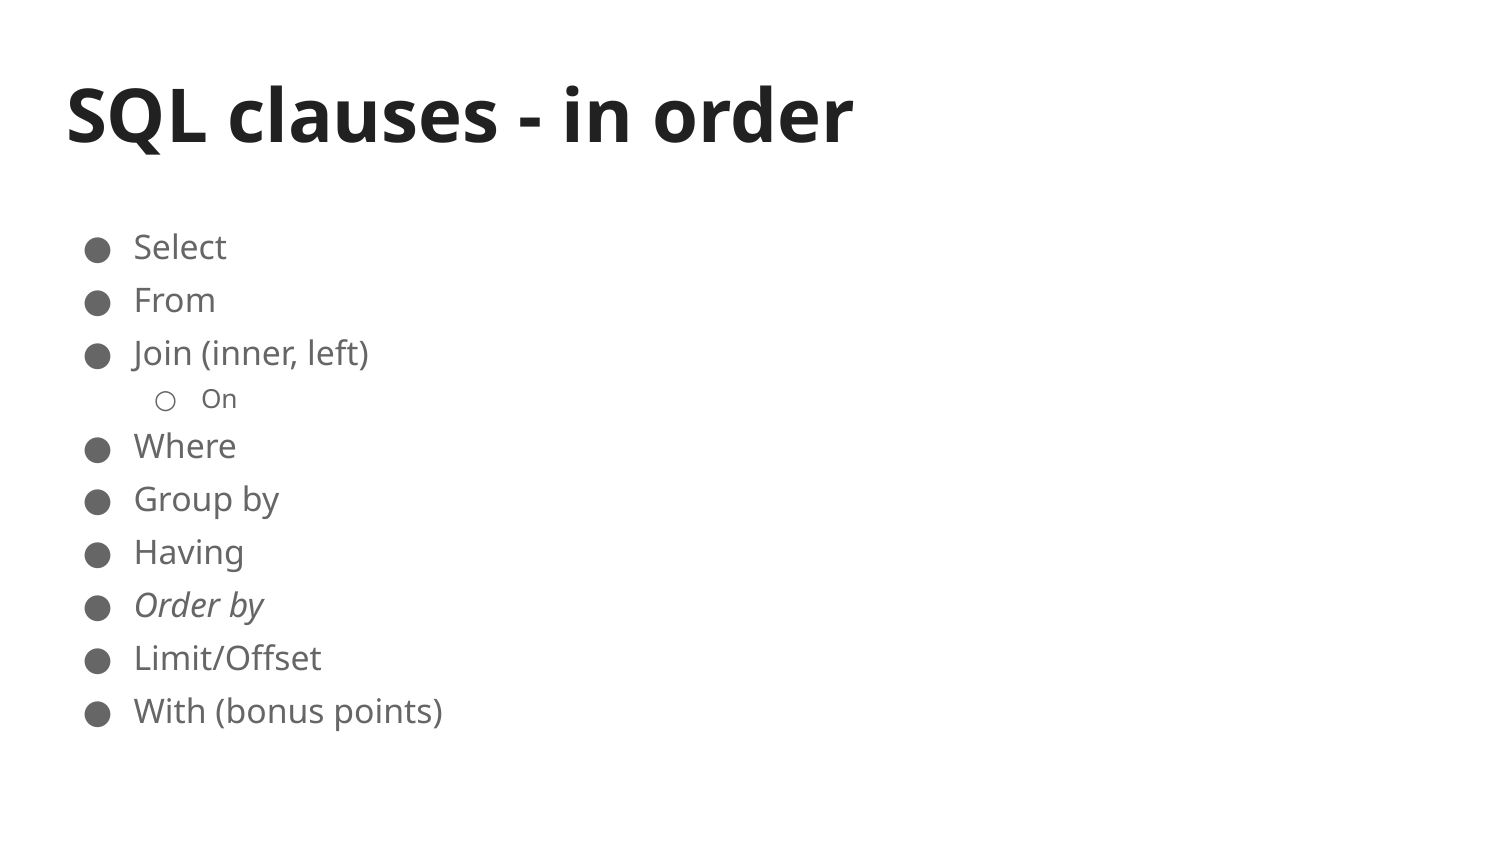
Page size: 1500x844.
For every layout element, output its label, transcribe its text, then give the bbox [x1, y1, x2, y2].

list Select From Join (inner, left) On Where Group by Having Order by Limit/Offset With (bonus points) [51, 201, 1449, 750]
title SQL clauses - in order [51, 48, 1449, 180]
